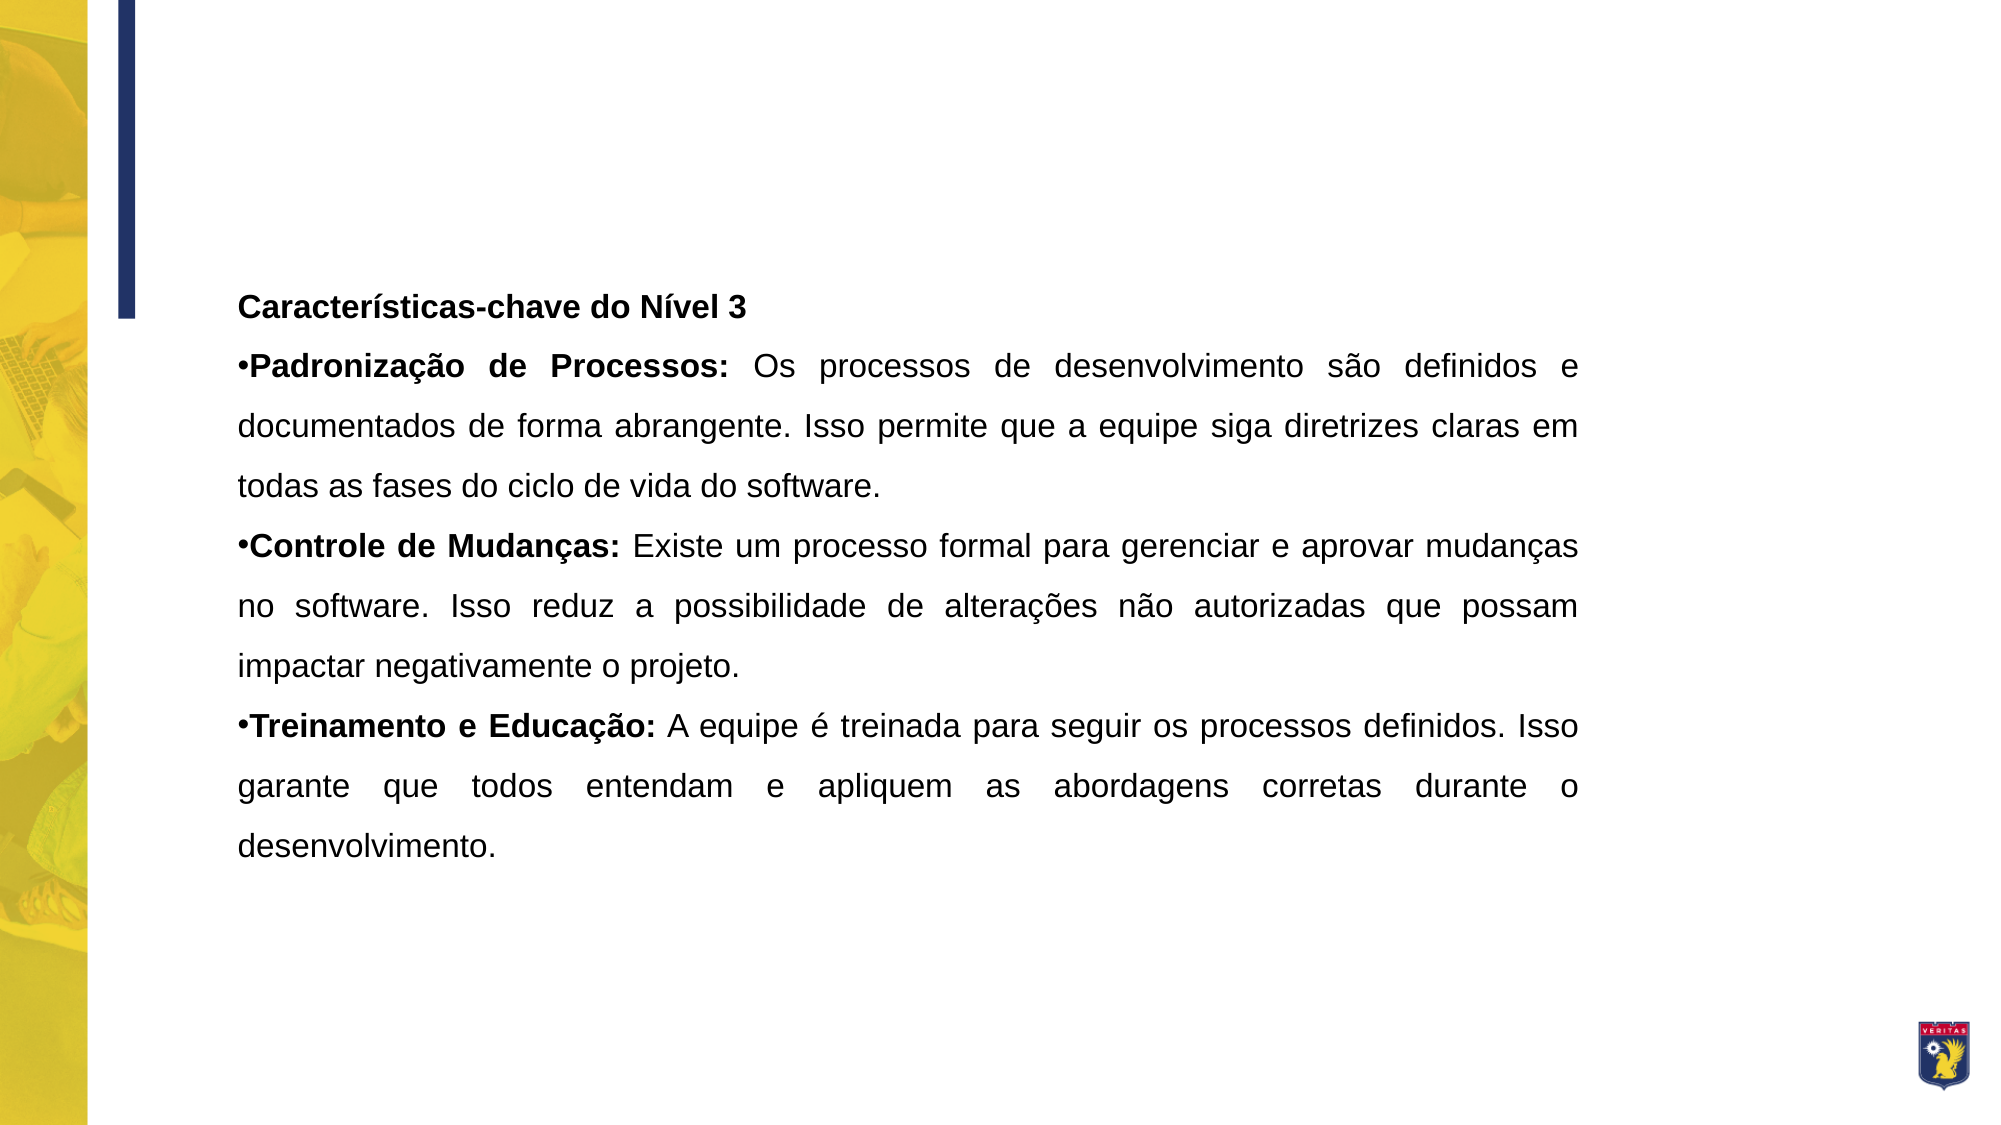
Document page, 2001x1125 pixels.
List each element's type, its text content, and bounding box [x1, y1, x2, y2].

text_box Características-chave do Nível 3 Padronização de Processos: Os processos de desenvolvimento são definidos e documentados de forma abrangente. Isso permite que a equipe siga diretrizes claras em todas as fases do ciclo de vida do software. Controle de Mudanças: Existe um processo formal para gerenciar e aprovar mudanças no software. Isso reduz a possibilidade de alterações não autorizadas que possam impactar negativamente o projeto. Treinamento e Educação: A equipe é treinada para seguir os processos definidos. Isso garante que todos entendam e apliquem as abordagens corretas durante o desenvolvimento. [222, 257, 1596, 975]
text_box [117, 0, 136, 320]
picture [0, 0, 2001, 1125]
